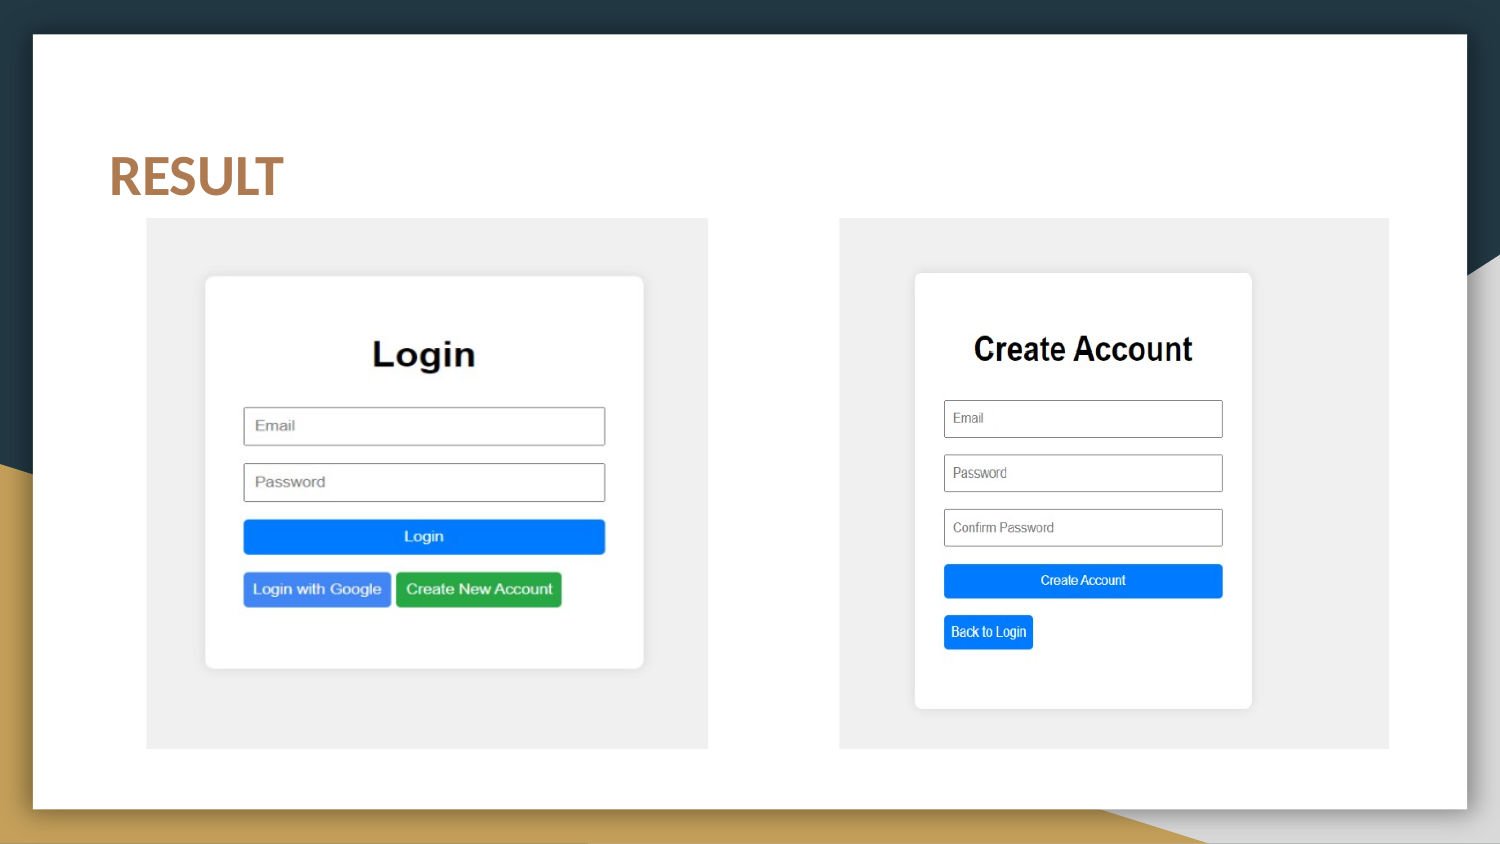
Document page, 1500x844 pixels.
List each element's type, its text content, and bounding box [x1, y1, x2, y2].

title RESULT [109, 137, 1332, 208]
picture [0, 0, 1500, 844]
